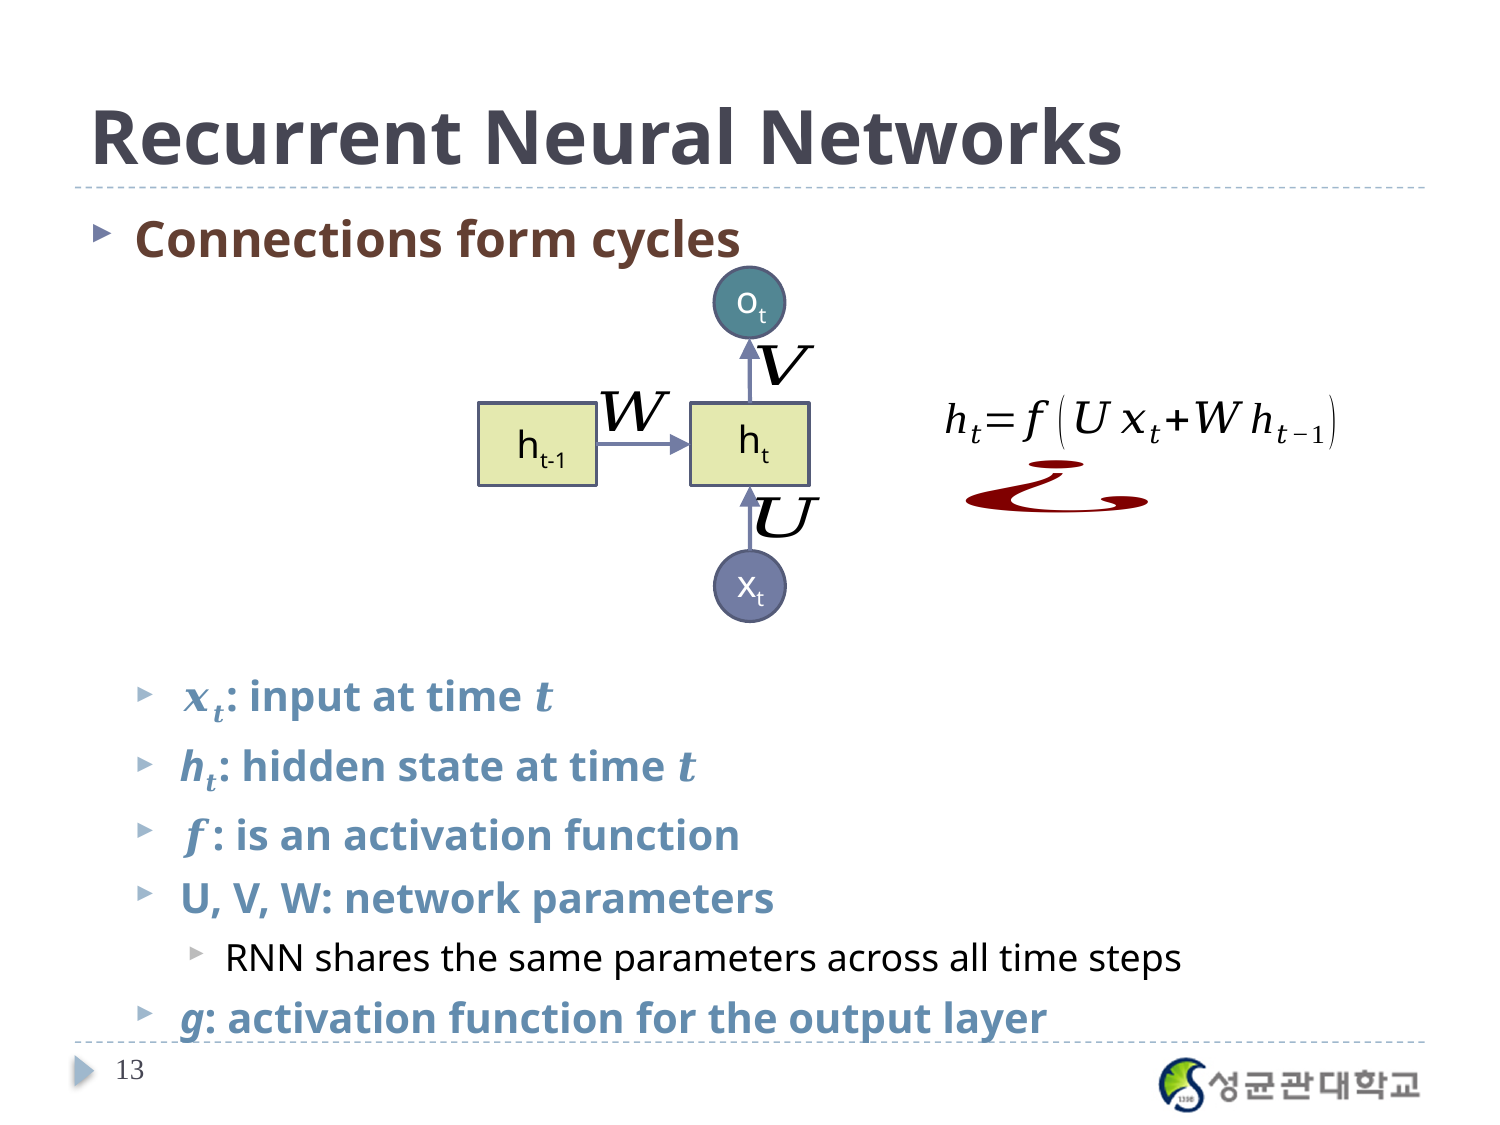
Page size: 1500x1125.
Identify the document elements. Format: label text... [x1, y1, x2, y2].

picture [1151, 1071, 1424, 1118]
title Recurrent Neural Networks [75, 24, 1425, 188]
text_box [477, 401, 598, 487]
list Connections form cycles 𝒙𝒕: input at time 𝒕 h𝒕: hidden state at time 𝒕 𝒇: is an activation function U, V, W: network parameters RNN shares the same parameters across all time steps g: activation function for the output layer [75, 200, 1425, 1071]
text_box ht-1 [501, 414, 596, 480]
text_box [689, 401, 811, 487]
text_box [713, 266, 786, 339]
slide_number 13 [100, 1071, 426, 1103]
text_box ht [723, 408, 784, 475]
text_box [714, 550, 786, 622]
